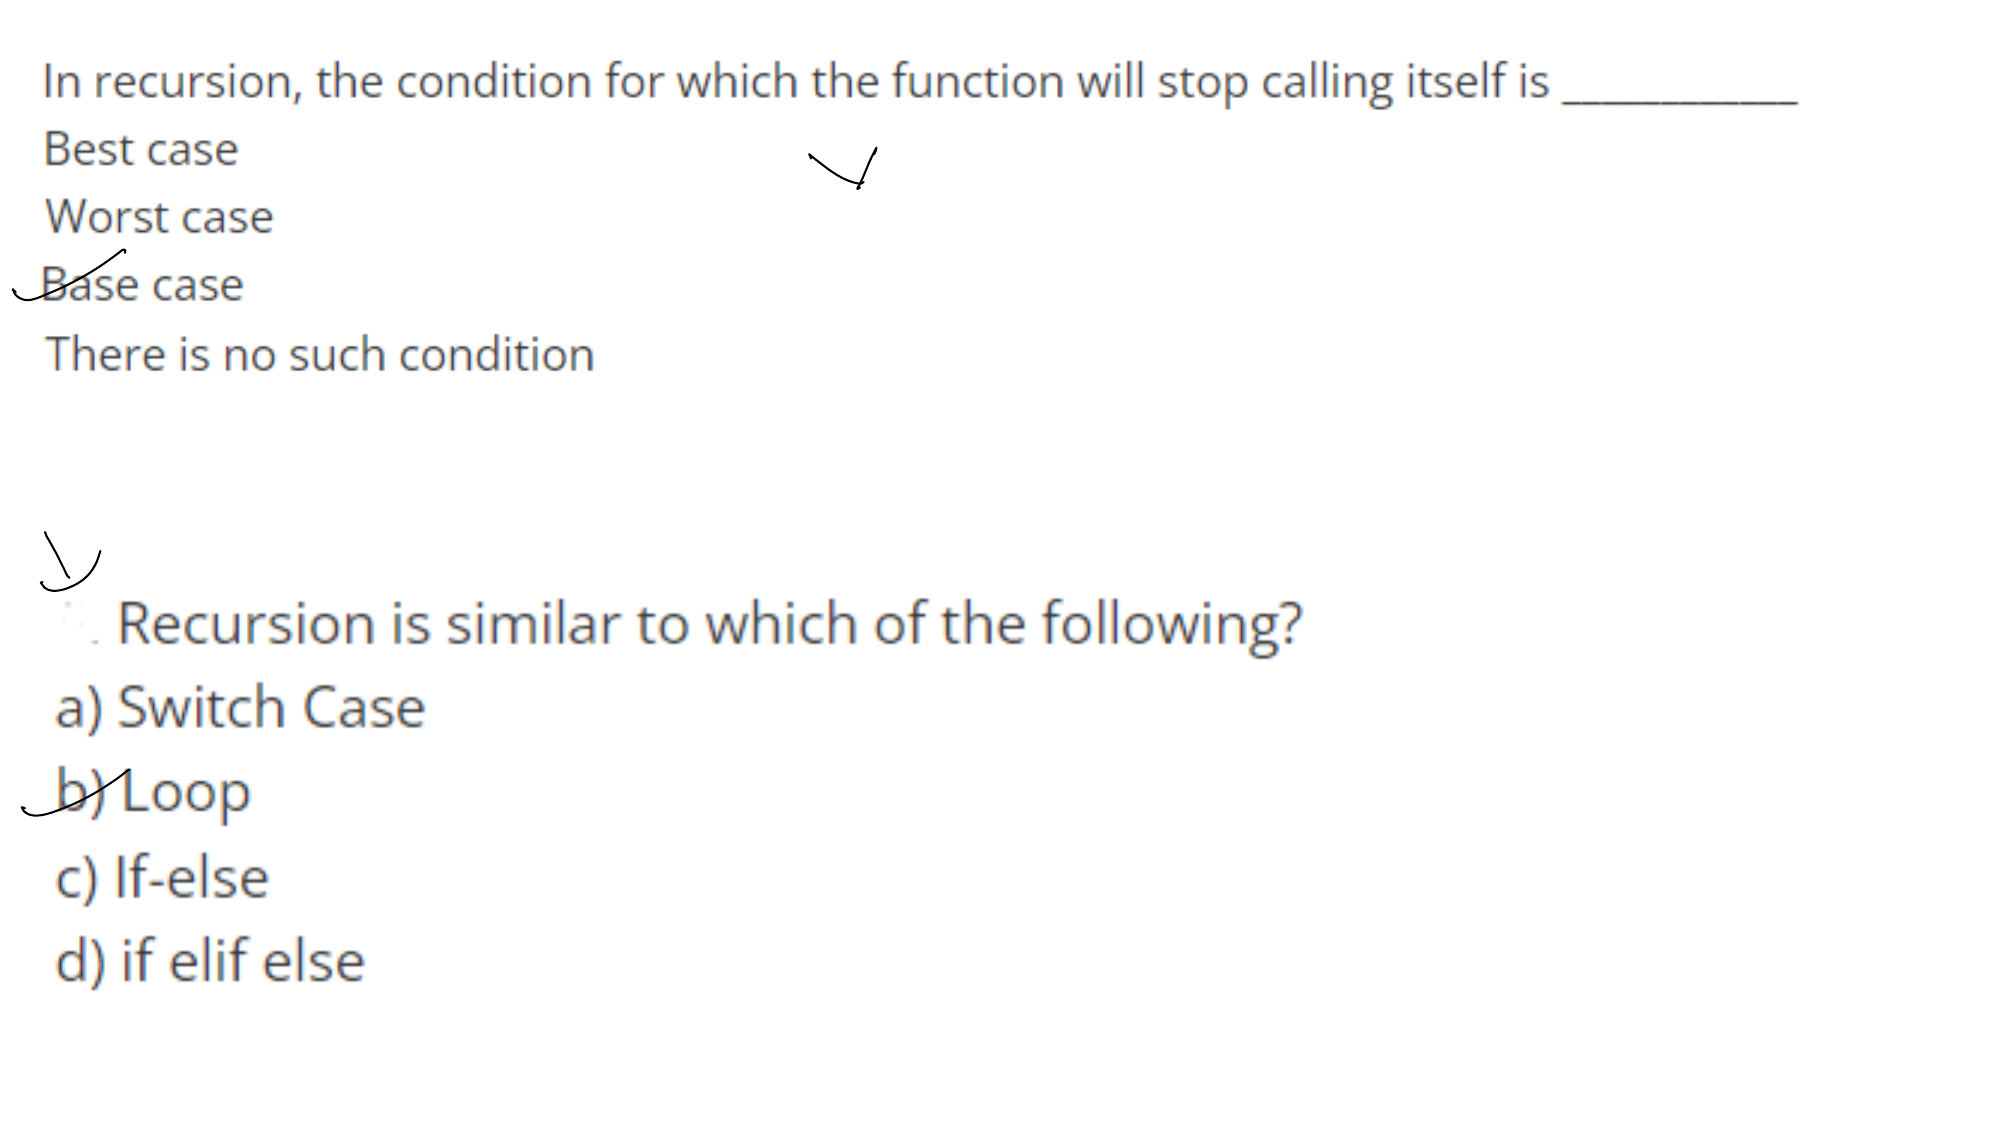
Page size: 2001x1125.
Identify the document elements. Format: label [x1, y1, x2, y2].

picture [30, 555, 1370, 1003]
picture [37, 23, 1880, 397]
